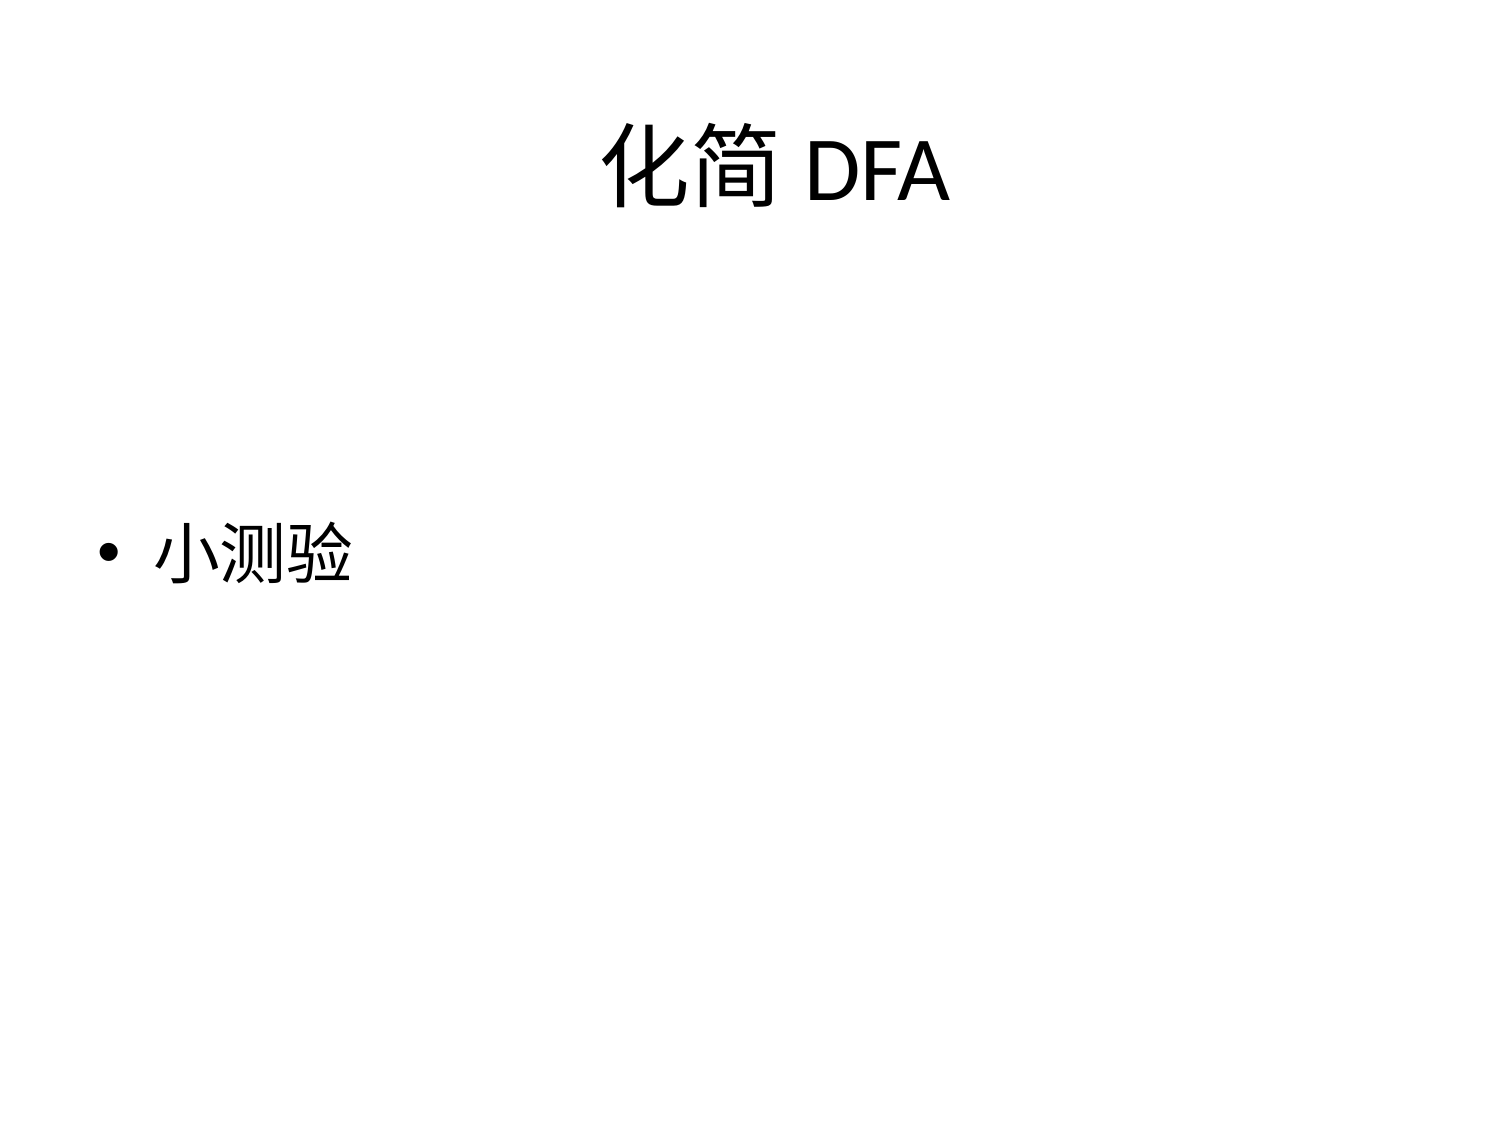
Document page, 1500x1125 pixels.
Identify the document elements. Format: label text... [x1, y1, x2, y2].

list 小测验 [82, 503, 1432, 1125]
text_box 化简DFA [99, 70, 1450, 258]
